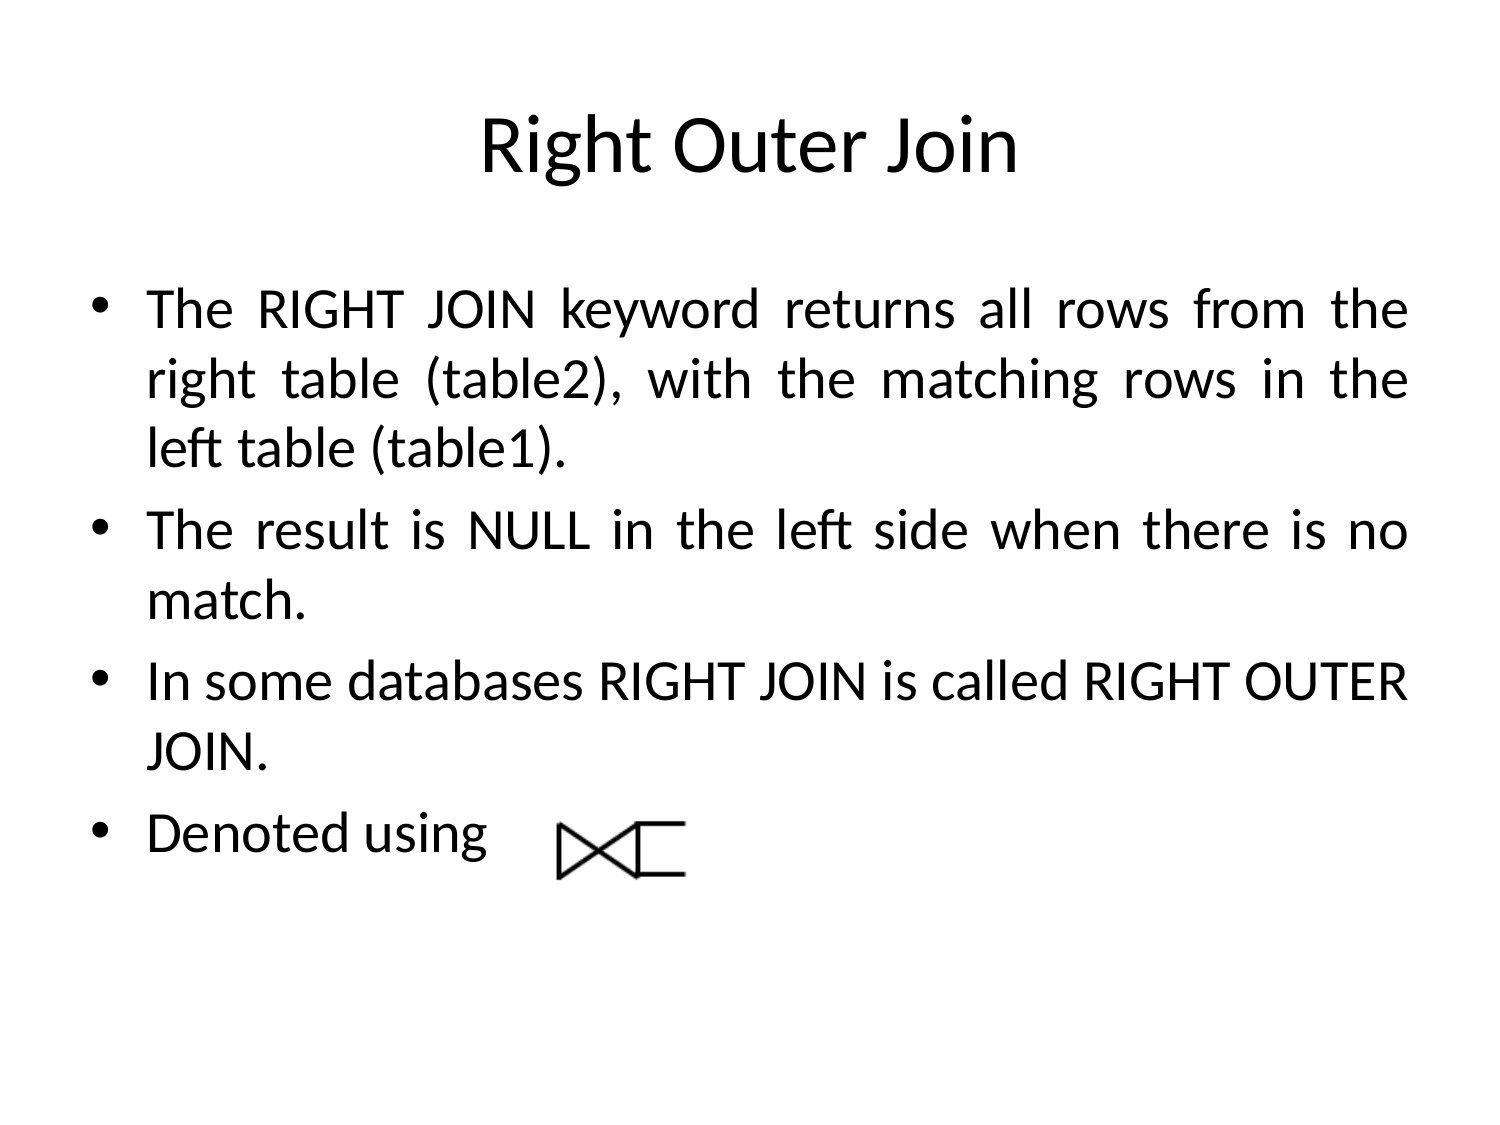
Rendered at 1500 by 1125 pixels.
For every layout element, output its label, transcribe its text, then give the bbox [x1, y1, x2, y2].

list The RIGHT JOIN keyword returns all rows from the right table (table2), with the matching rows in the left table (table1). The result is NULL in the left side when there is no match. In some databases RIGHT JOIN is called RIGHT OUTER JOIN. Denoted using [75, 262, 1425, 1005]
picture [549, 812, 699, 896]
title Right Outer Join [75, 45, 1425, 233]
